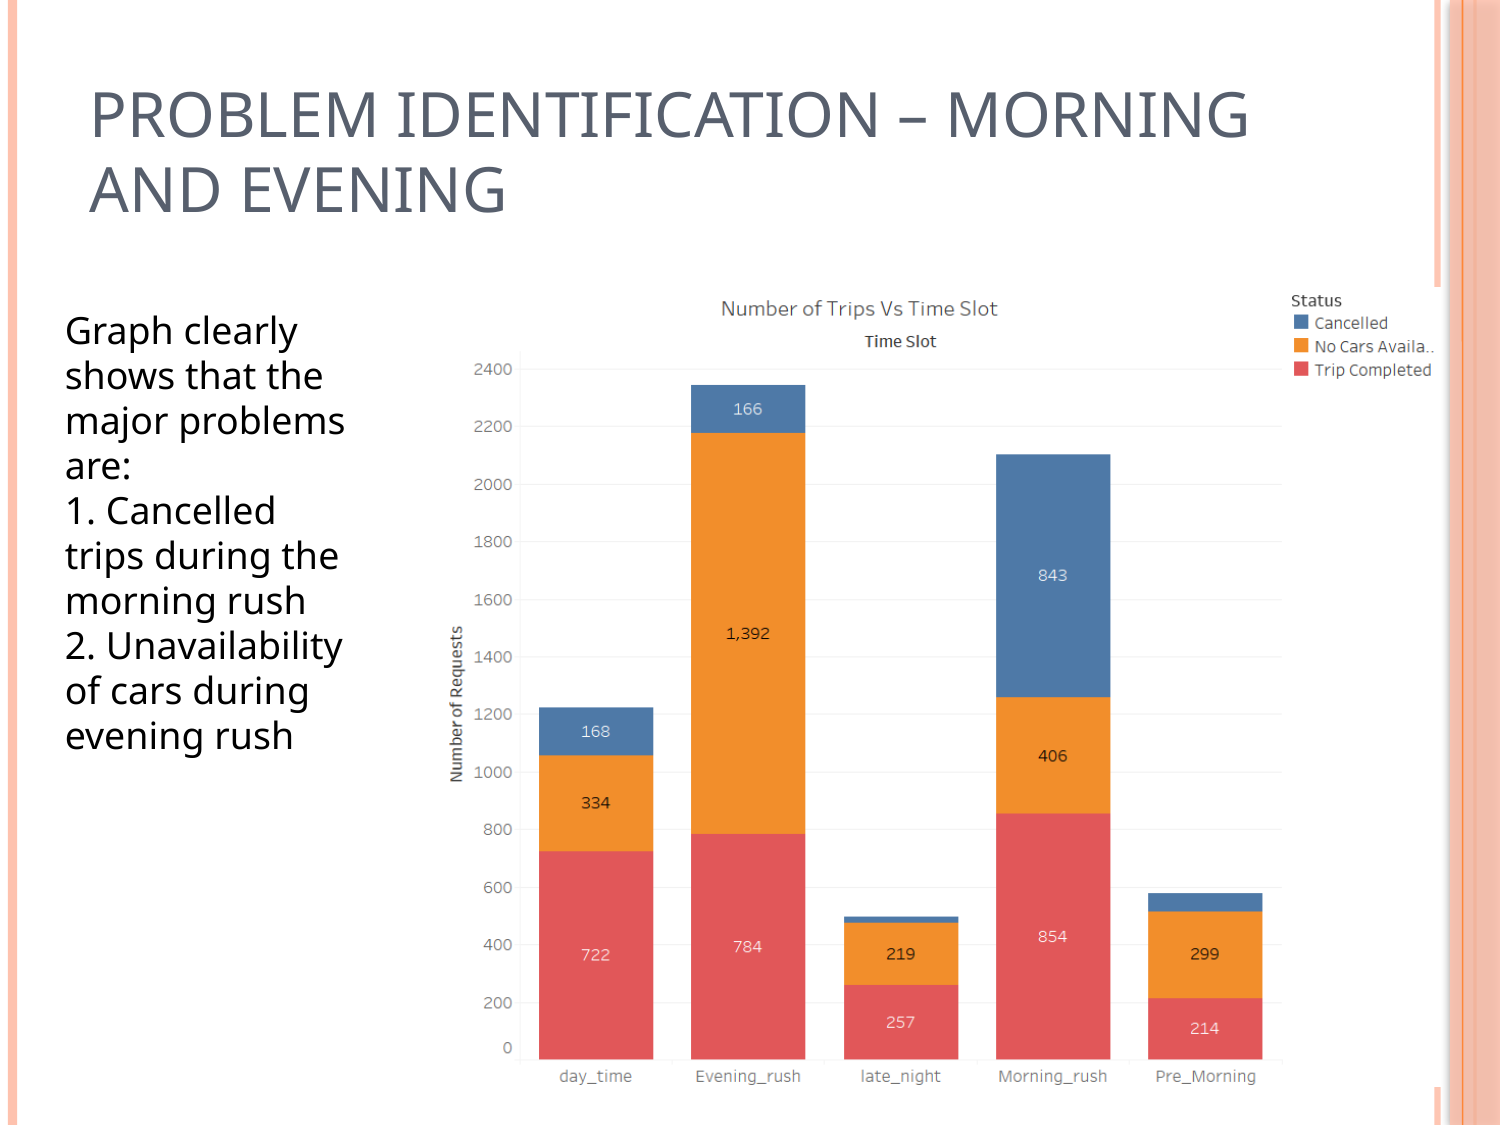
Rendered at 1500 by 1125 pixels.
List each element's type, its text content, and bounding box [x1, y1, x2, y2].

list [436, 286, 1442, 1088]
text_box Graph clearly shows that the major problems are: 1. Cancelled trips during the morning rush 2. Unavailability of cars during evening rush [50, 299, 375, 765]
title Problem Identification – Morning and Evening [75, 45, 1300, 233]
